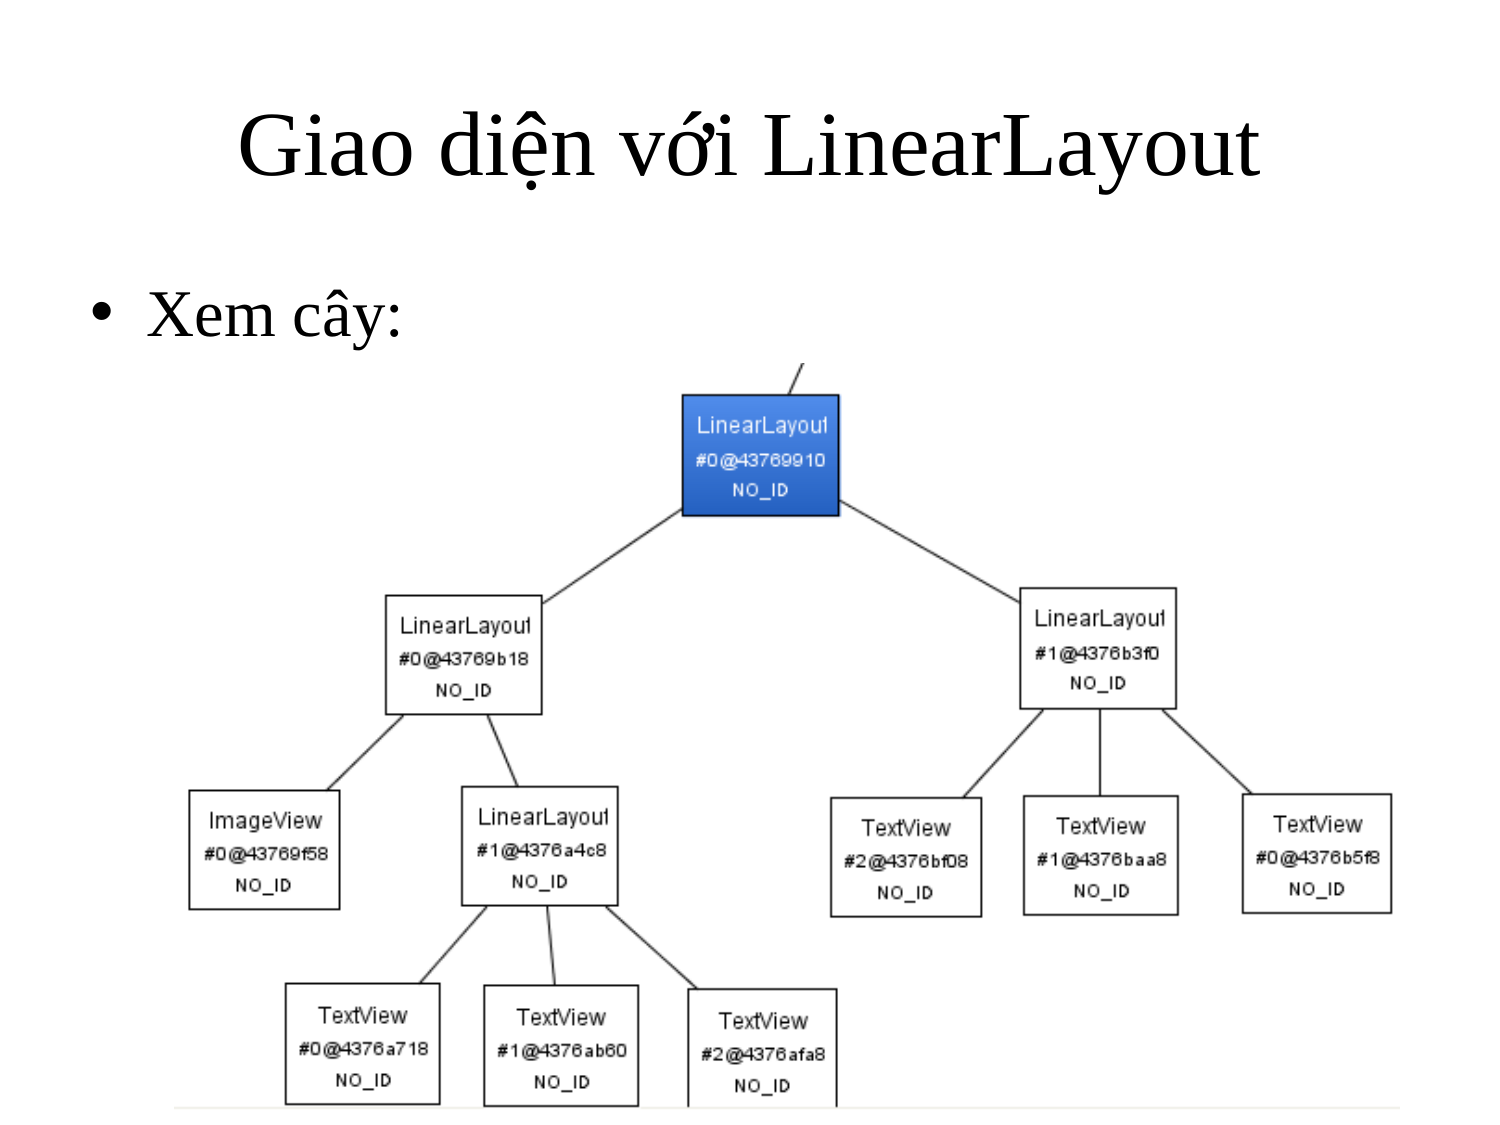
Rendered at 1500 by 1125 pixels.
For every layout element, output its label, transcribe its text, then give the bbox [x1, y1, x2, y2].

picture [174, 363, 1401, 1113]
title Giao diện với LinearLayout [75, 45, 1425, 233]
list Xem cây: [75, 262, 1425, 1005]
